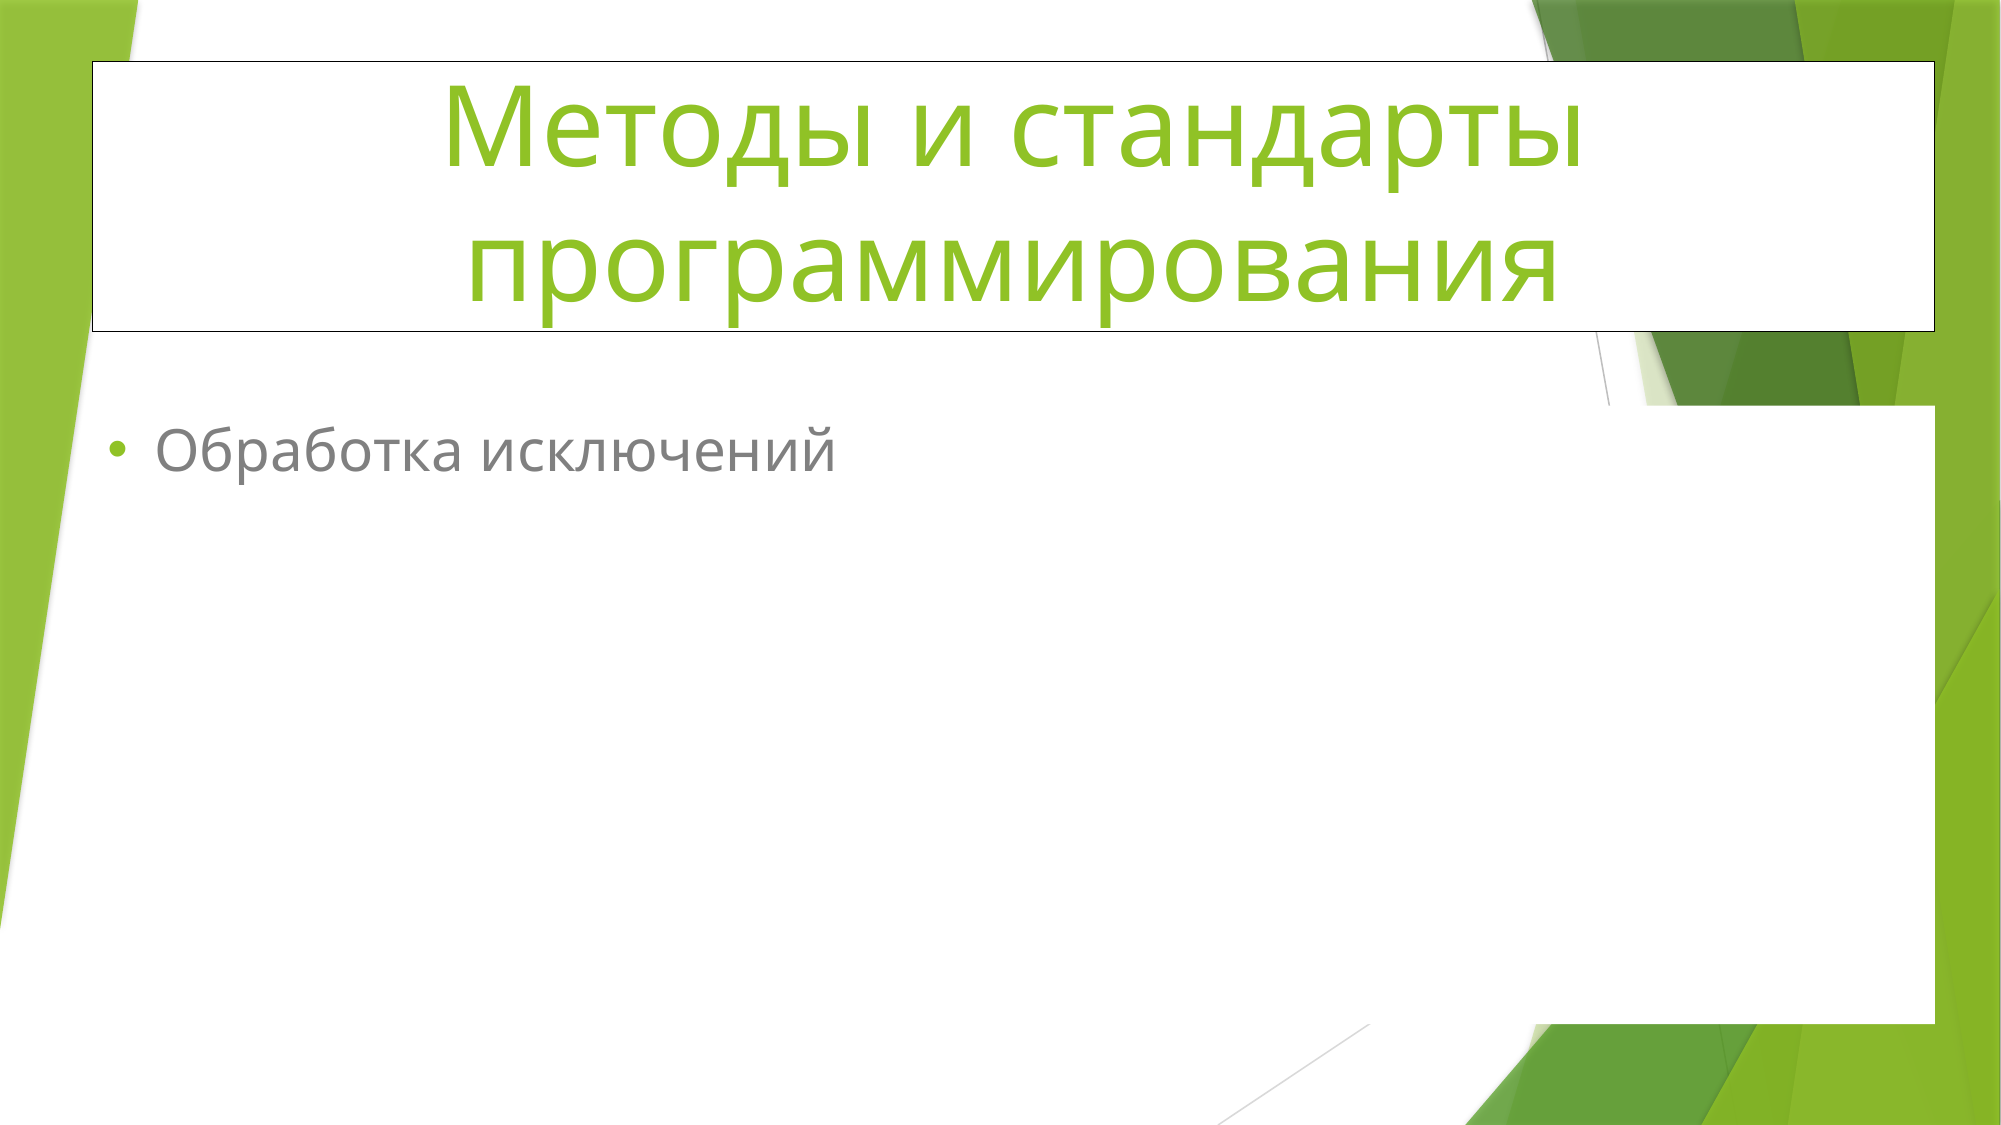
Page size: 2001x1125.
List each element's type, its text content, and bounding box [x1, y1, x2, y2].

title Методы и стандарты программирования [92, 61, 1935, 332]
subtitle Обработка исключений [92, 405, 1935, 1025]
